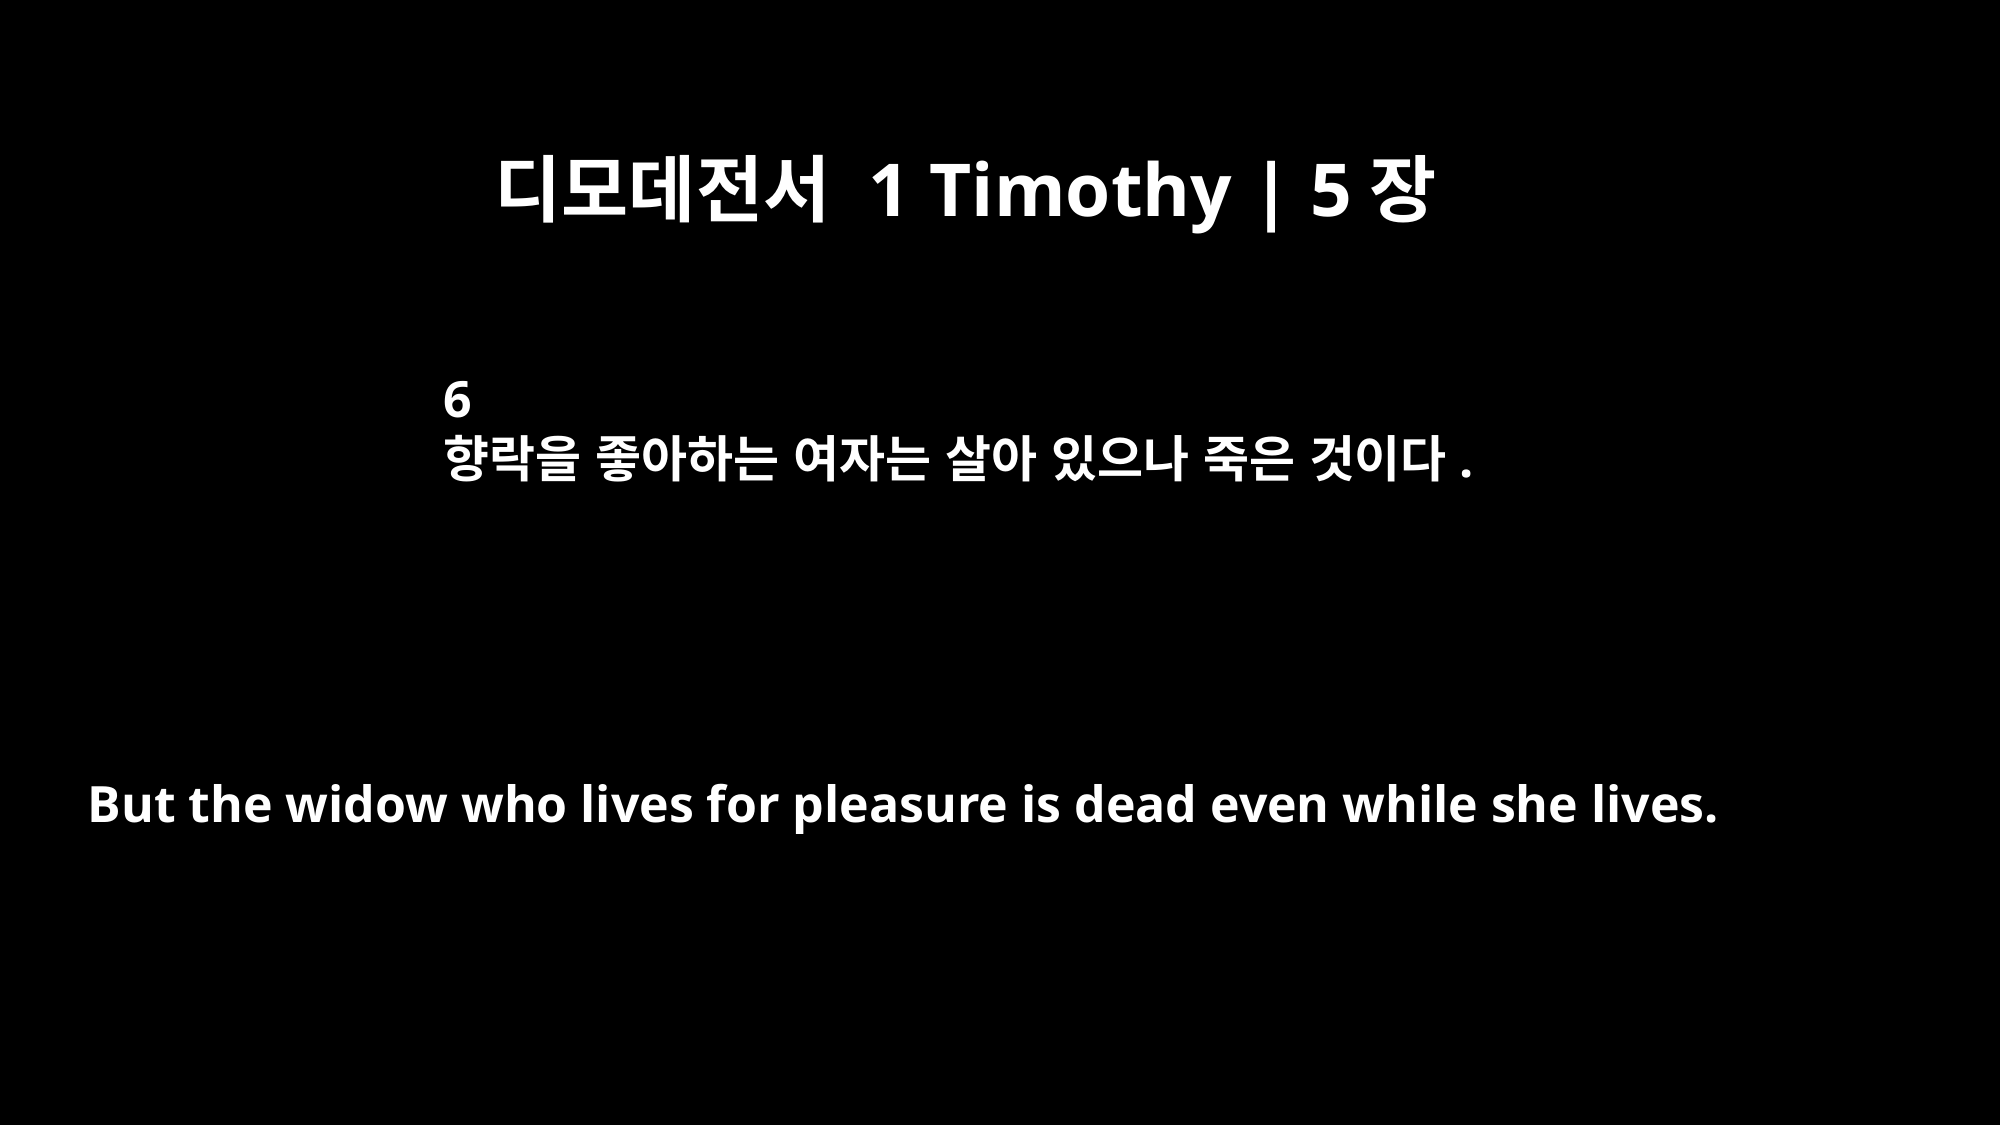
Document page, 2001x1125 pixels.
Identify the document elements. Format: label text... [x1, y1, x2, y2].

text_box 디모데전서 1 Timothy | 5장 [479, 136, 1453, 239]
text_box 6 향락을 좋아하는 여자는 살아 있으나 죽은 것이다. [428, 359, 1489, 495]
text_box But the widow who lives for pleasure is dead even while she lives. [73, 764, 1735, 840]
